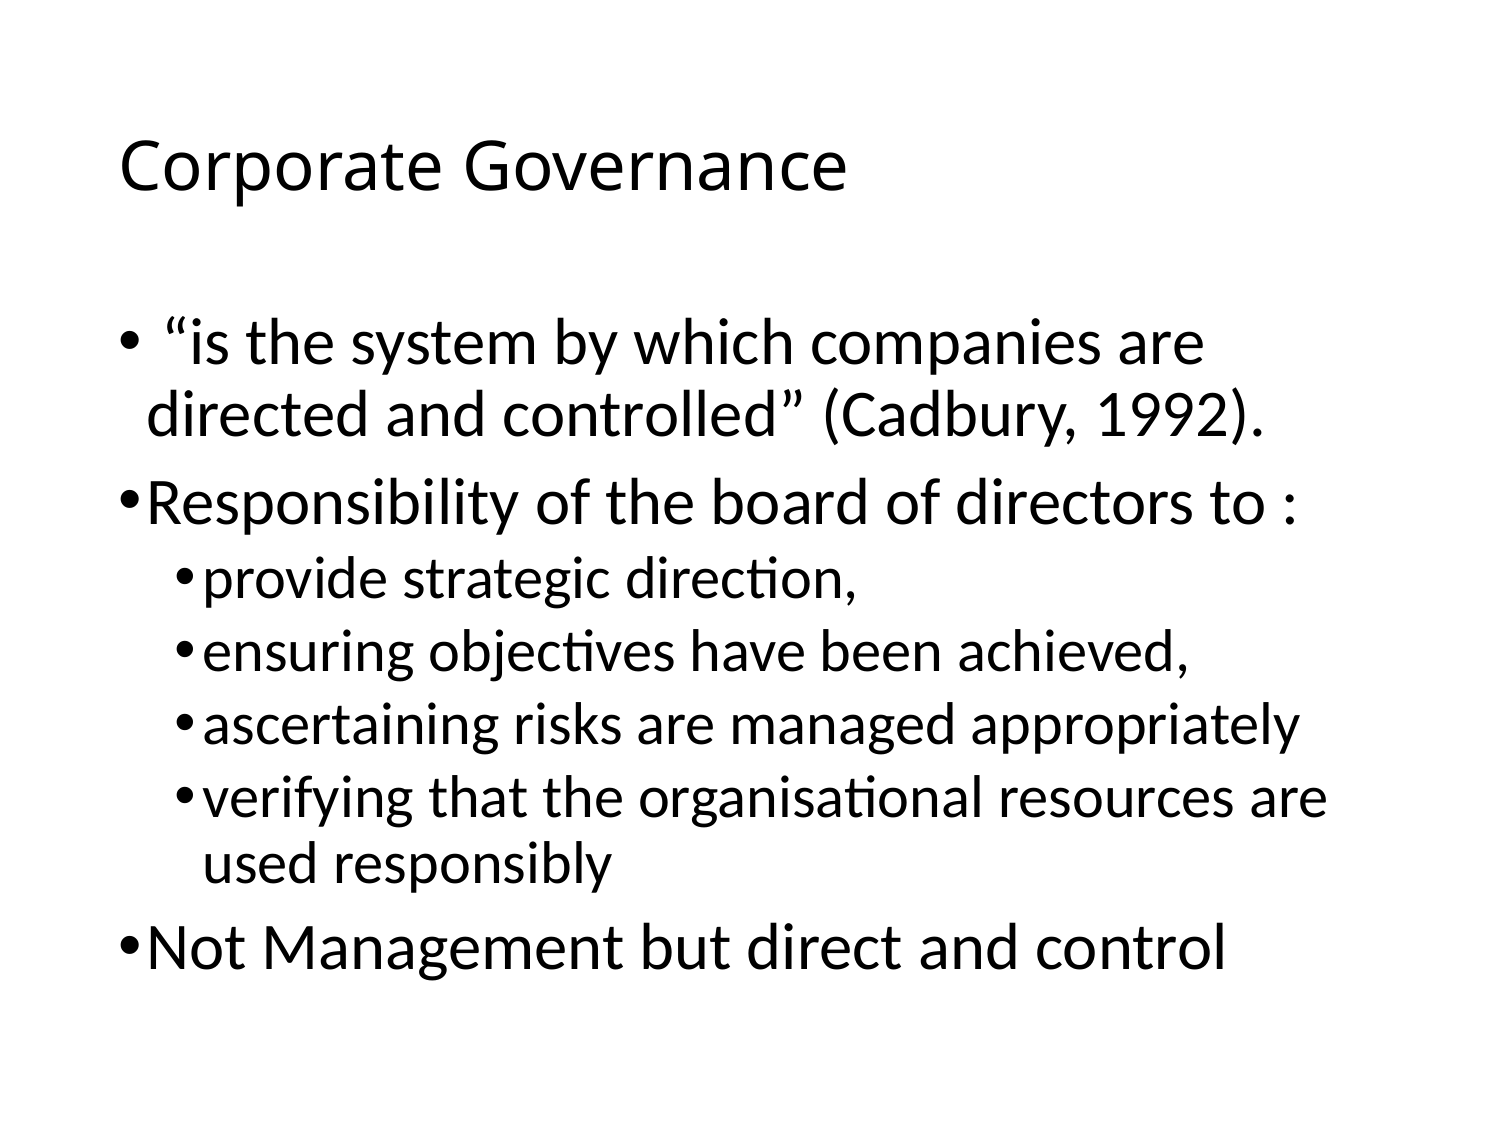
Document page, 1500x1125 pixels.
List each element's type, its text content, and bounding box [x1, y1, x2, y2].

title Corporate Governance [103, 59, 1397, 278]
list “is the system by which companies are directed and controlled” (Cadbury, 1992). Responsibility of the board of directors to : provide strategic direction, ensuring objectives have been achieved, ascertaining risks are managed appropriately verifying that the organisational resources are used responsibly Not Management but direct and control [103, 299, 1397, 1014]
